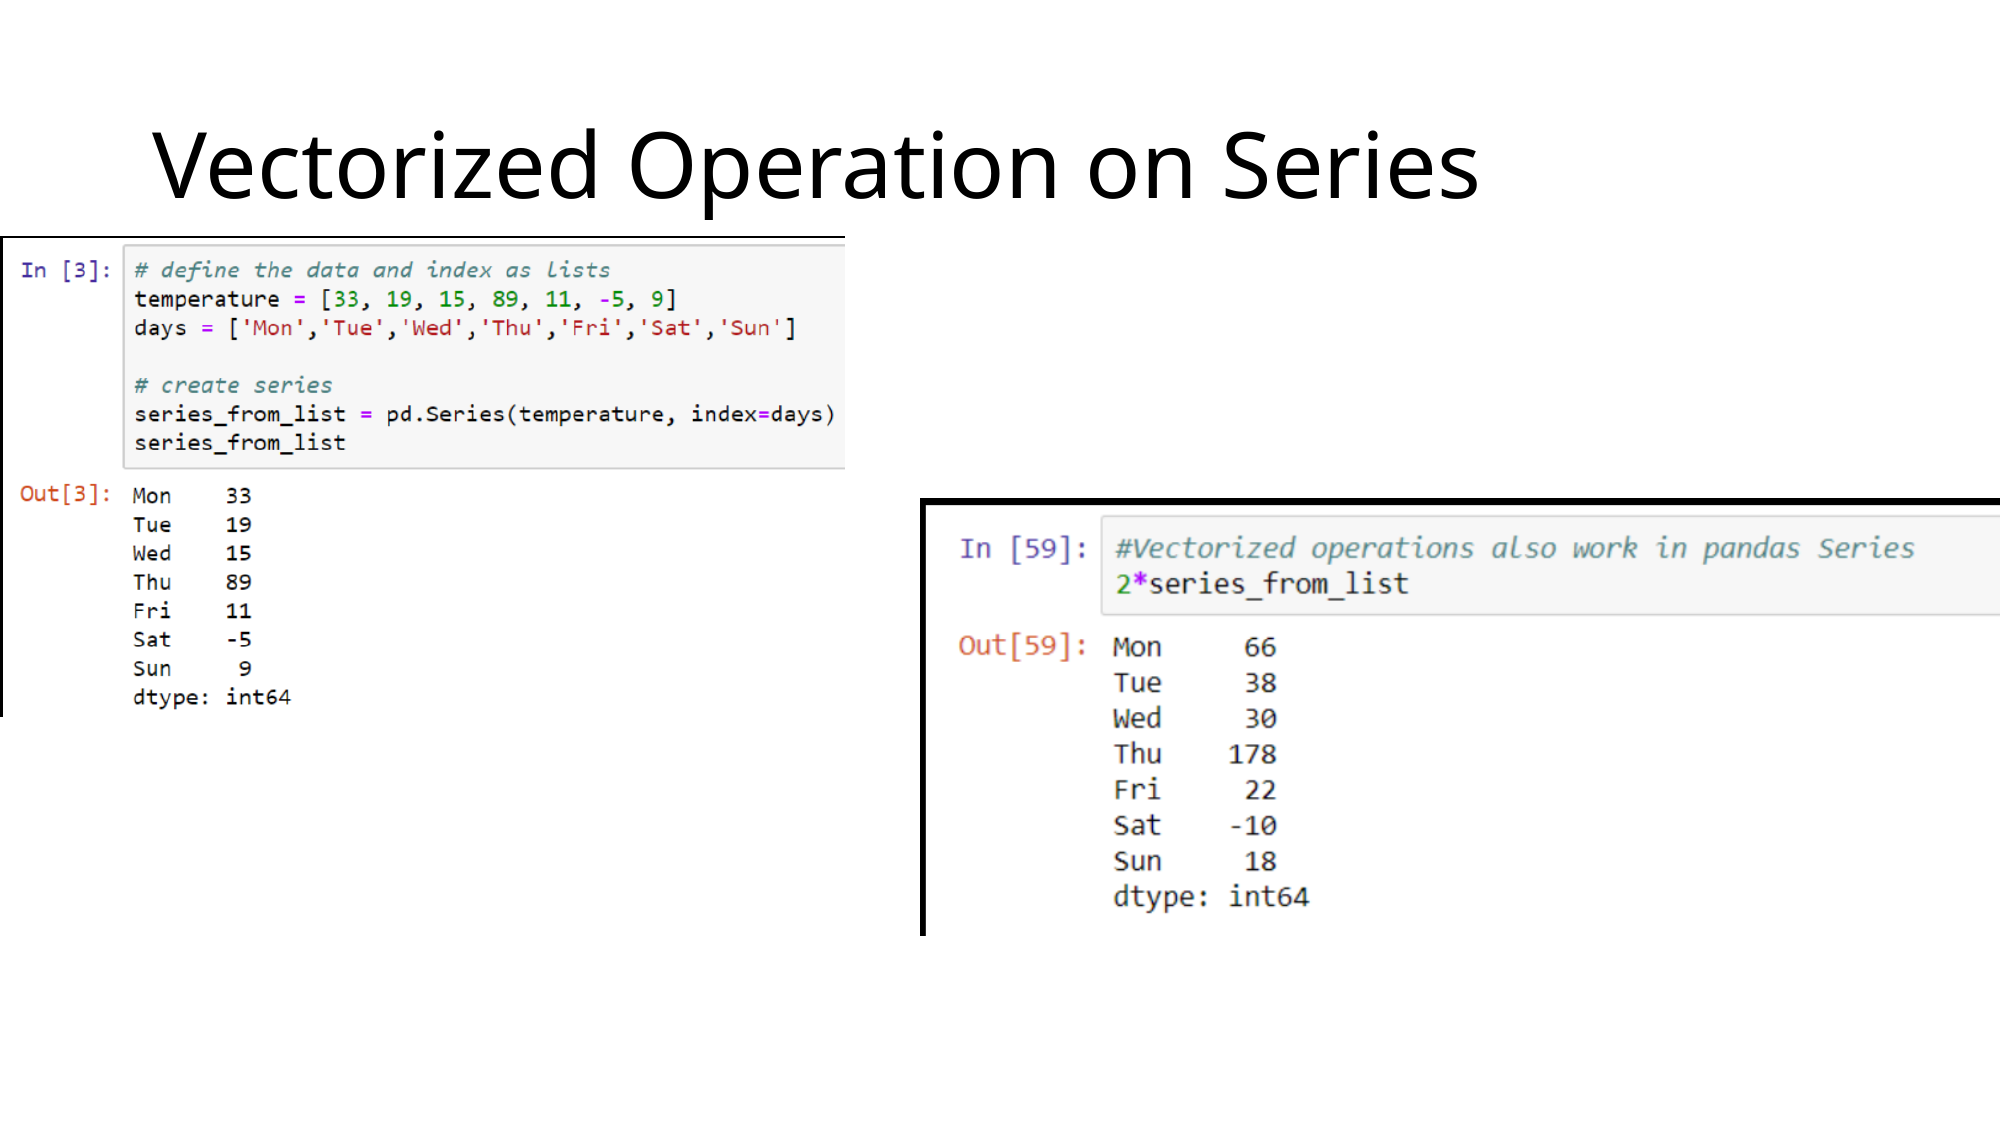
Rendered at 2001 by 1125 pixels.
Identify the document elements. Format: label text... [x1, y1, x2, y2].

title Vectorized Operation on Series [137, 59, 1863, 278]
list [920, 498, 2000, 936]
picture [0, 236, 845, 717]
